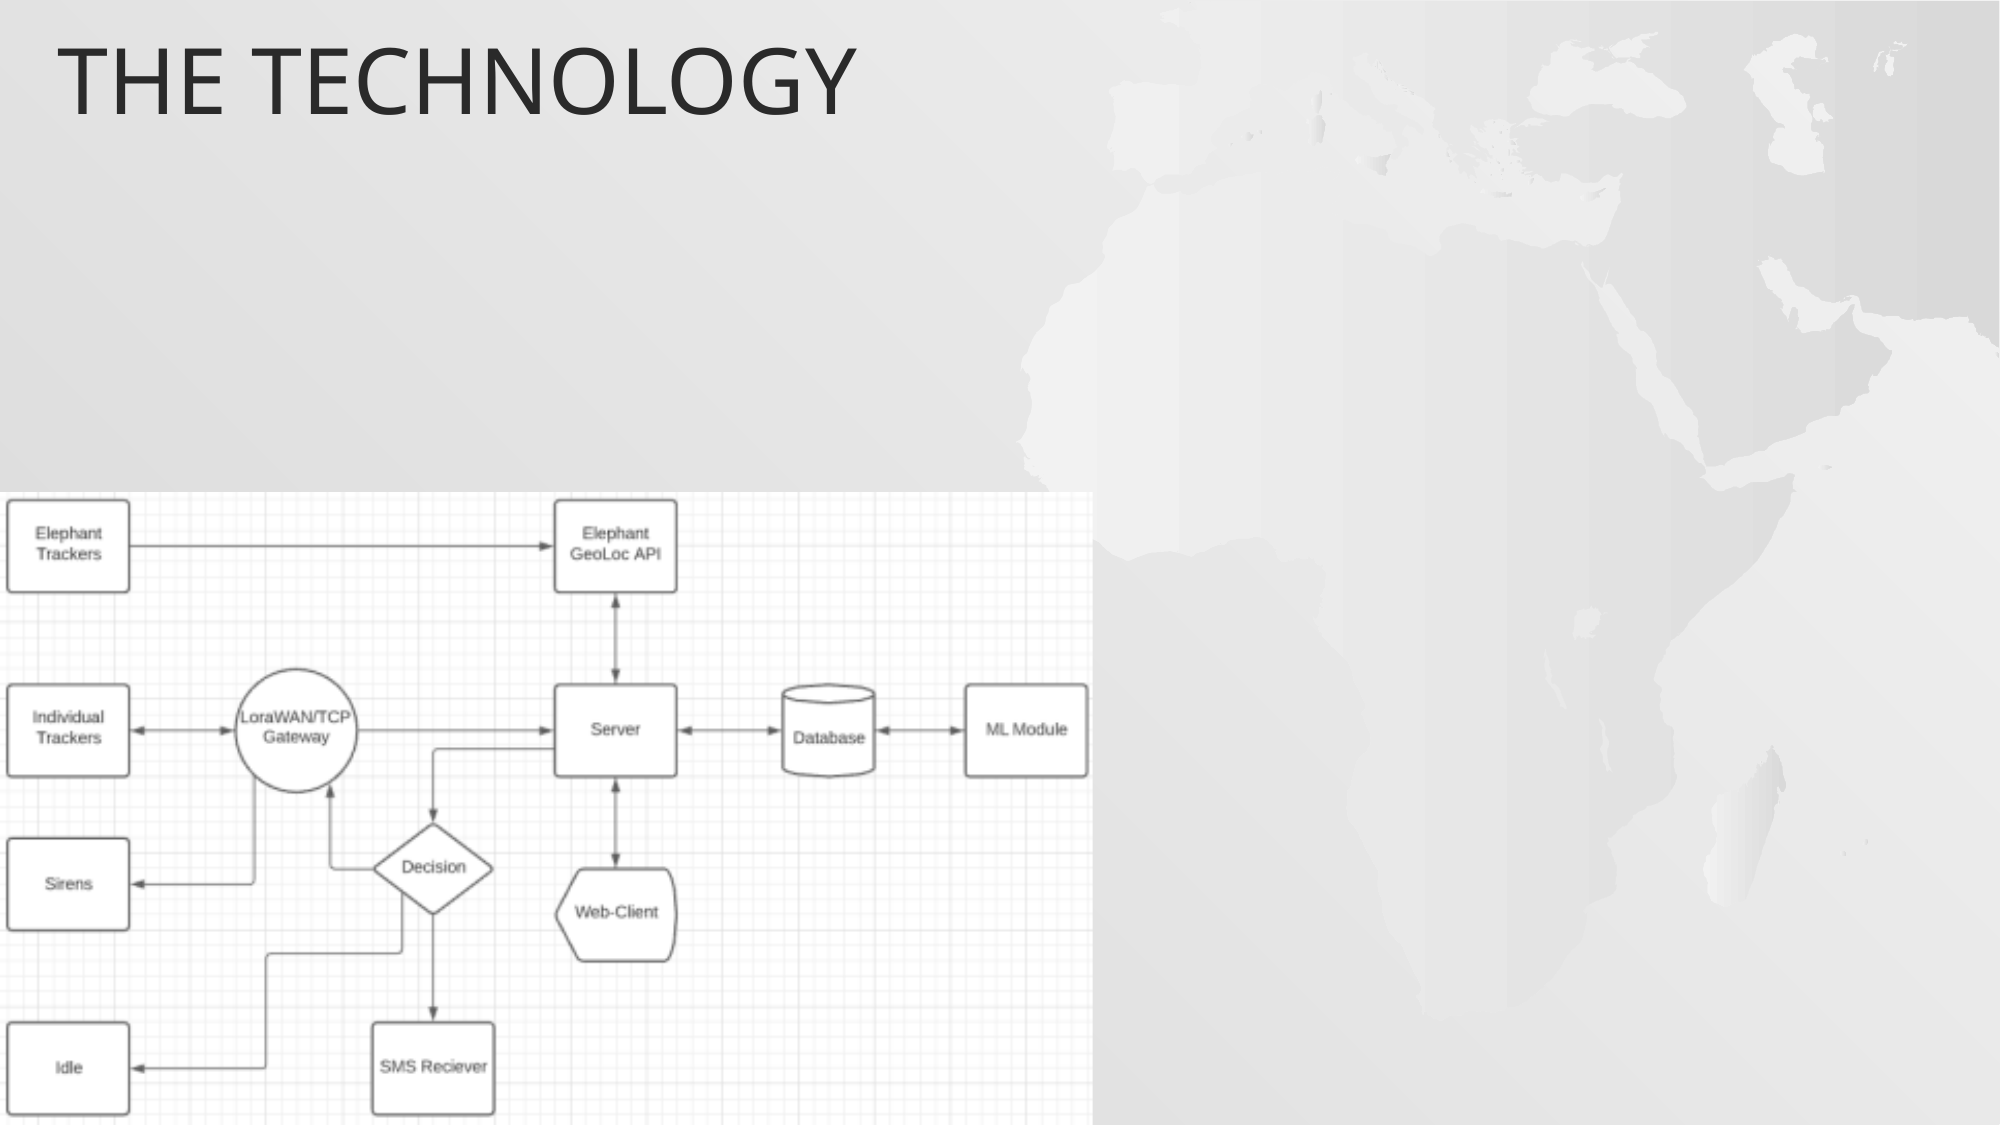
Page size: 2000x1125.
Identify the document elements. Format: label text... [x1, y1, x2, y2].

text_box The Technology [42, 0, 1643, 142]
picture [0, 492, 1093, 1125]
